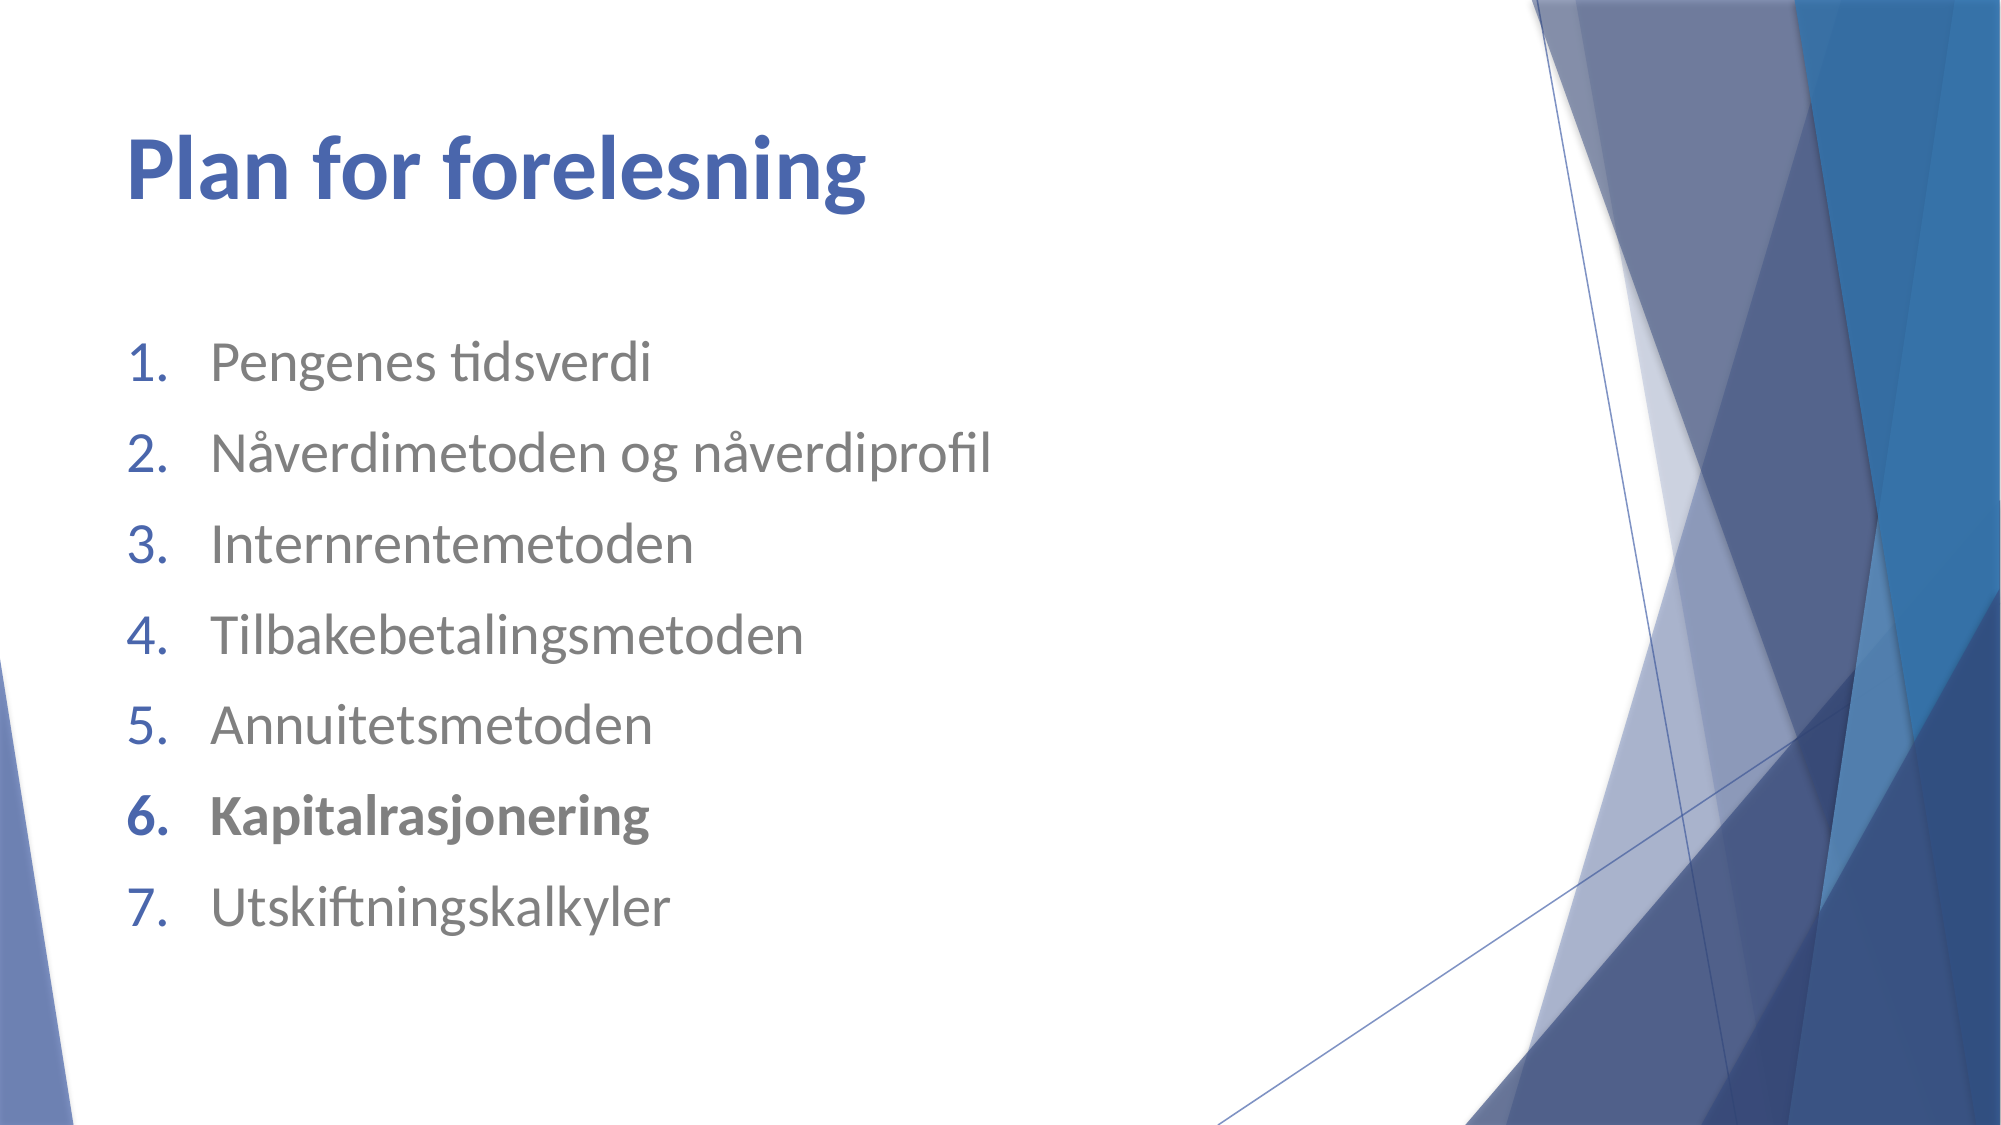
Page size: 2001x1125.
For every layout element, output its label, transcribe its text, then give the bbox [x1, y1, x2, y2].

title Plan for forelesning [111, 99, 1522, 315]
list Pengenes tidsverdi Nåverdimetoden og nåverdiprofil Internrentemetoden Tilbakebetalingsmetoden Annuitetsmetoden Kapitalrasjonering Utskiftningskalkyler [111, 315, 1522, 953]
